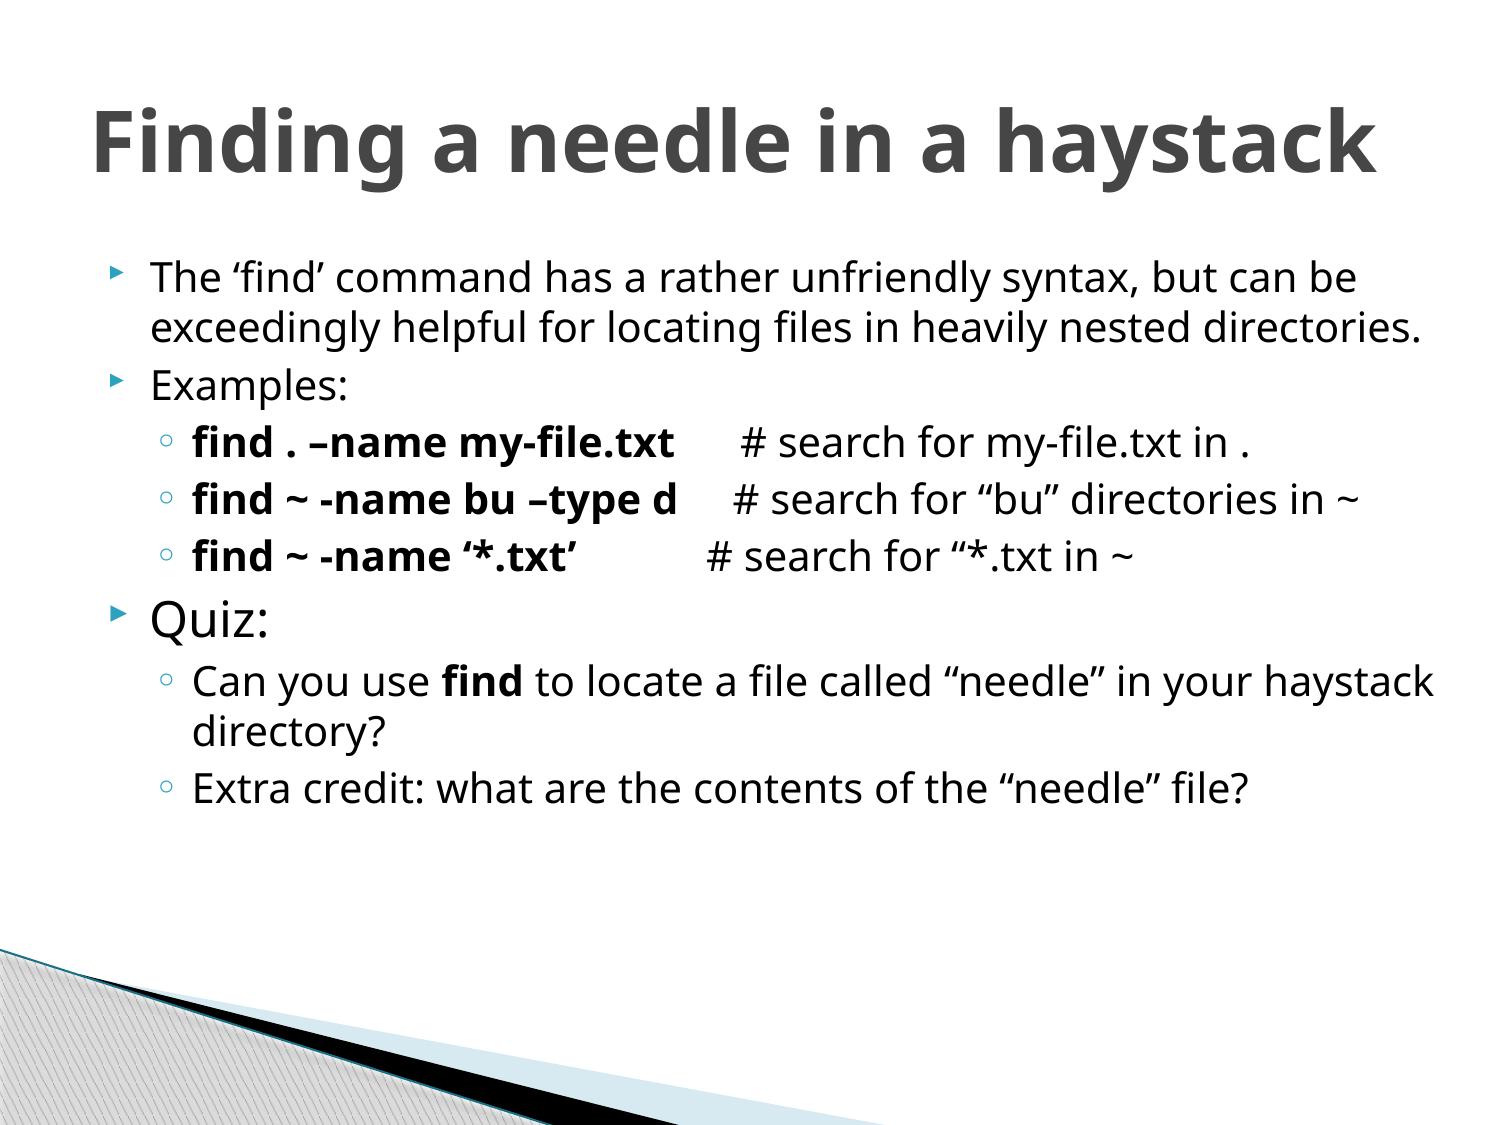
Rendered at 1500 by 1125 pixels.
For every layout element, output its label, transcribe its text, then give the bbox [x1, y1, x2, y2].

title Finding a needle in a haystack [75, 45, 1425, 233]
list The ‘find’ command has a rather unfriendly syntax, but can be exceedingly helpful for locating files in heavily nested directories. Examples: find . –name my-file.txt # search for my-file.txt in . find ~ -name bu –type d # search for “bu” directories in ~ find ~ -name ‘*.txt’ # search for “*.txt in ~ Quiz: Can you use find to locate a file called “needle” in your haystack directory? Extra credit: what are the contents of the “needle” file? [75, 243, 1475, 986]
